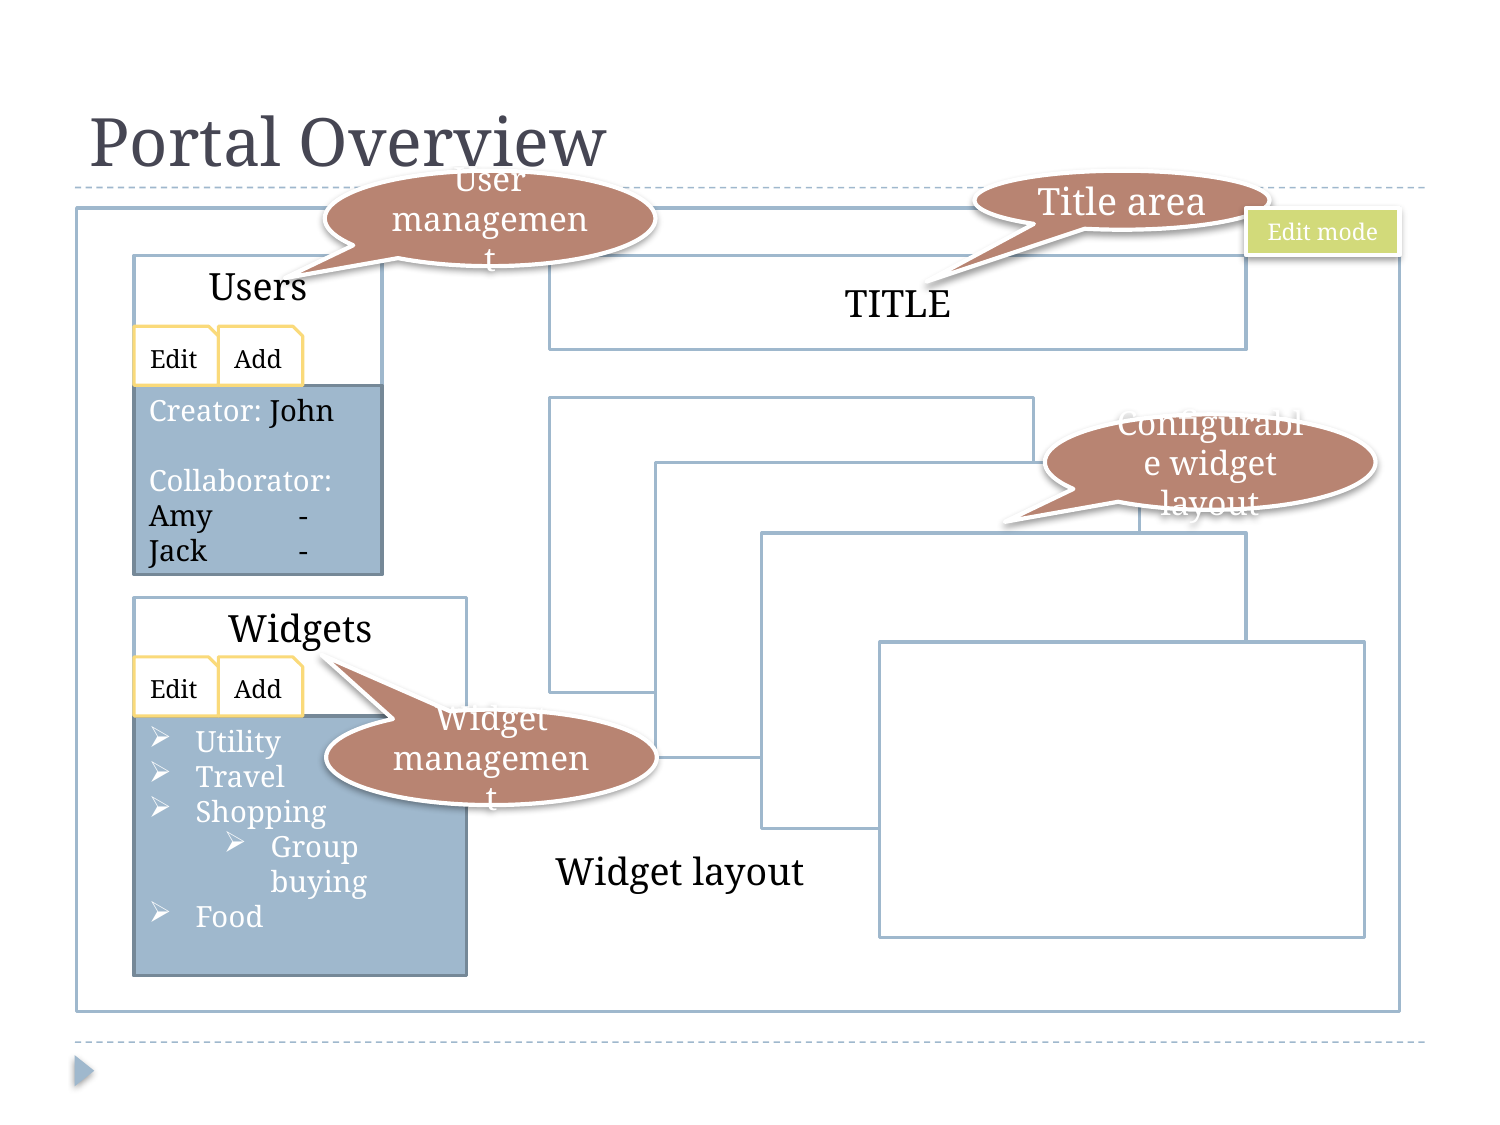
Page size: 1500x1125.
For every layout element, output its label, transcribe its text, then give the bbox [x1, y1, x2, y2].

title Portal Overview [75, 24, 1425, 188]
text_box TITLE [548, 254, 1248, 351]
text_box Users [132, 254, 384, 384]
text_box [548, 396, 1035, 694]
text_box Widget management [319, 652, 659, 808]
text_box User management [282, 168, 658, 281]
text_box Widgets [132, 596, 468, 714]
text_box Edit mode [1244, 206, 1402, 257]
text_box Utility Travel Shopping Group buying Food [132, 714, 468, 977]
text_box Add [216, 655, 305, 718]
text_box [760, 531, 1248, 830]
text_box Title area [924, 168, 1272, 284]
text_box Add [216, 324, 305, 387]
text_box [75, 206, 1401, 1013]
text_box Creator: John Collaborator: Amy - Jack - [132, 384, 384, 576]
text_box Configurable widget layout [1002, 412, 1378, 524]
text_box [878, 640, 1366, 939]
text_box Widget layout [525, 840, 835, 901]
text_box [654, 461, 1056, 759]
text_box [1019, 513, 1141, 531]
text_box Edit [132, 324, 217, 387]
text_box Edit [132, 655, 217, 718]
